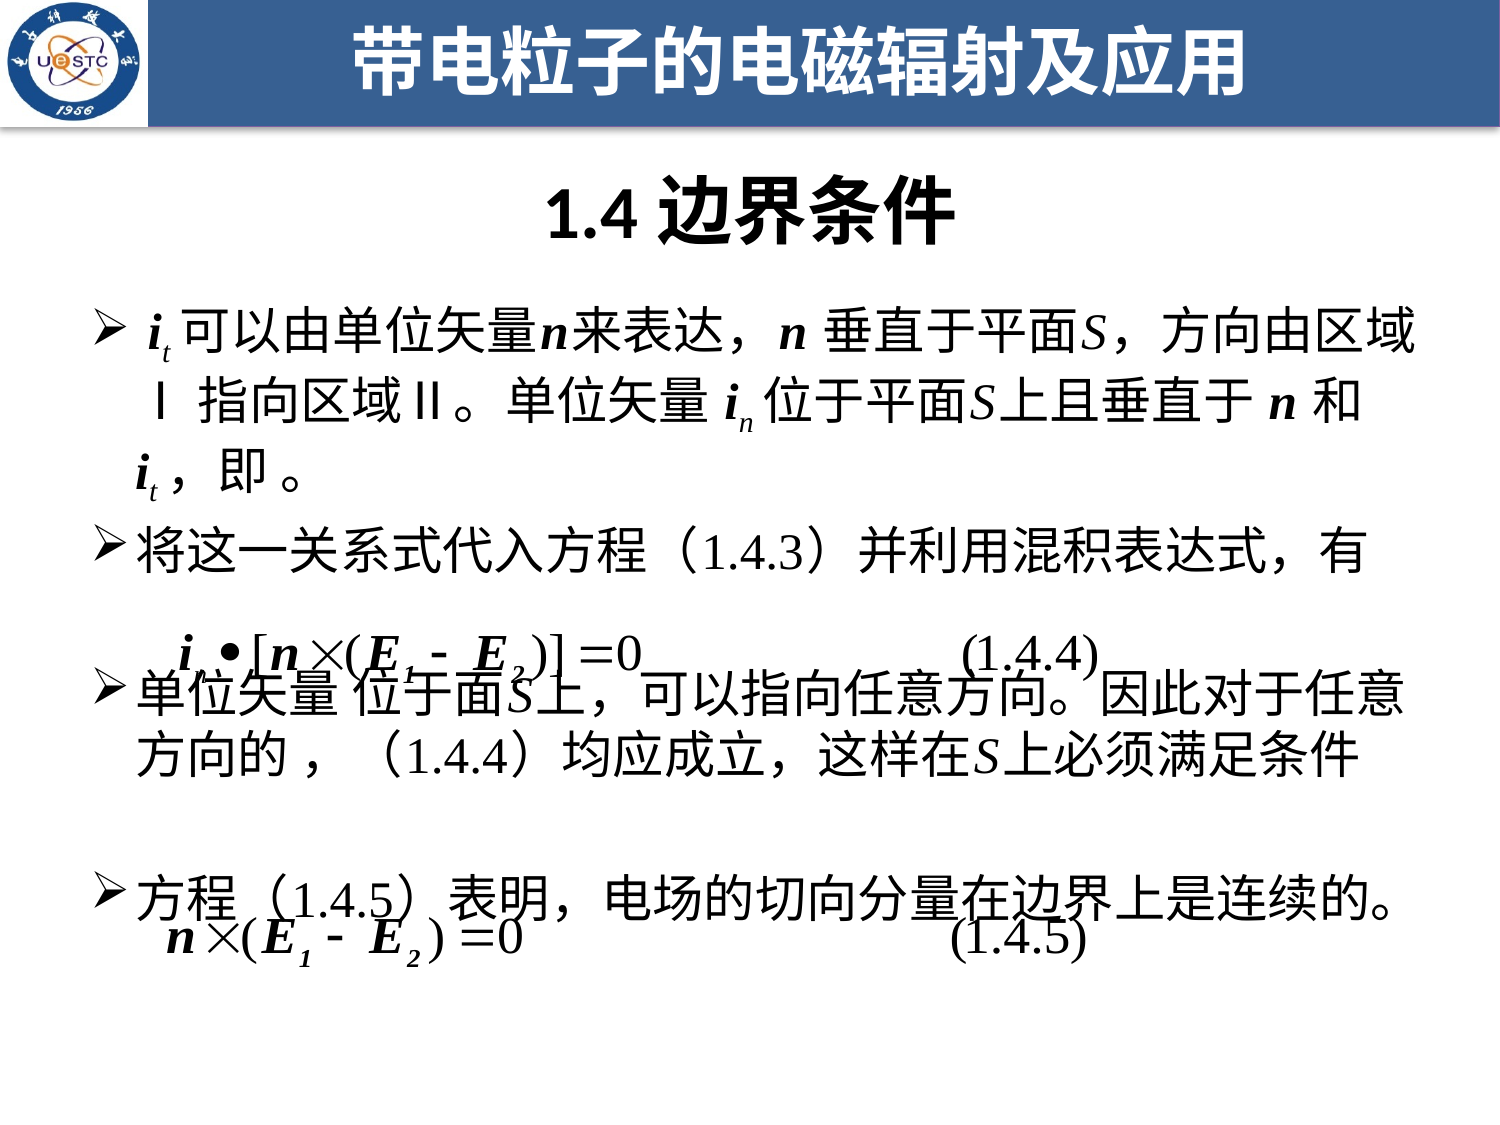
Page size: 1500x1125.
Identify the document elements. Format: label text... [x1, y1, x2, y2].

title 1.4边界条件 [75, 115, 1425, 303]
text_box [170, 621, 1109, 693]
picture [0, 0, 148, 127]
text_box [159, 905, 1098, 977]
